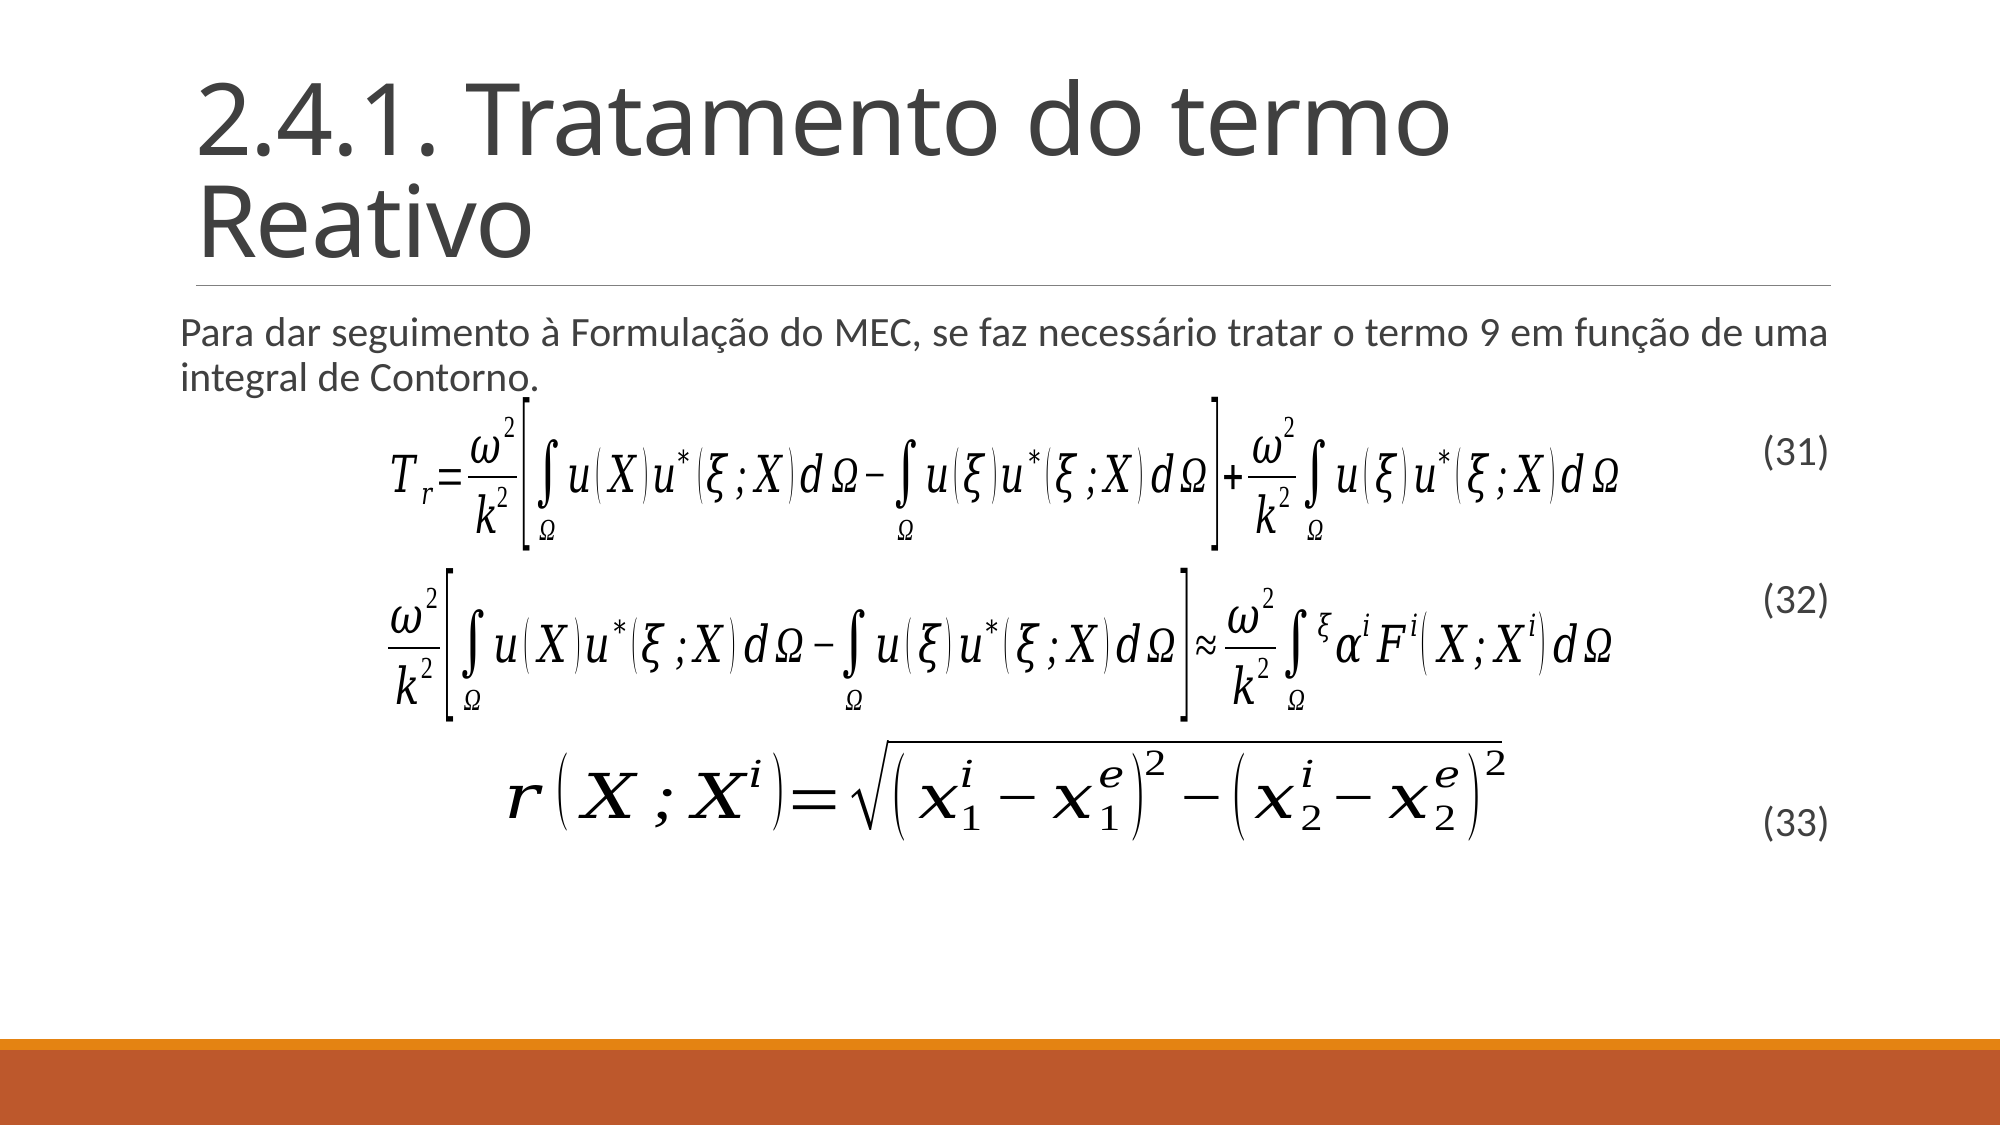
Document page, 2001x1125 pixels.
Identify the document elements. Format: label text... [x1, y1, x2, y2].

title 2.4.1. Tratamento do termo Reativo [180, 47, 1830, 285]
list Para dar seguimento à Formulação do MEC, se faz necessário tratar o termo 9 em função de uma integral de Contorno. (31) (32) (33) [180, 302, 1830, 1032]
